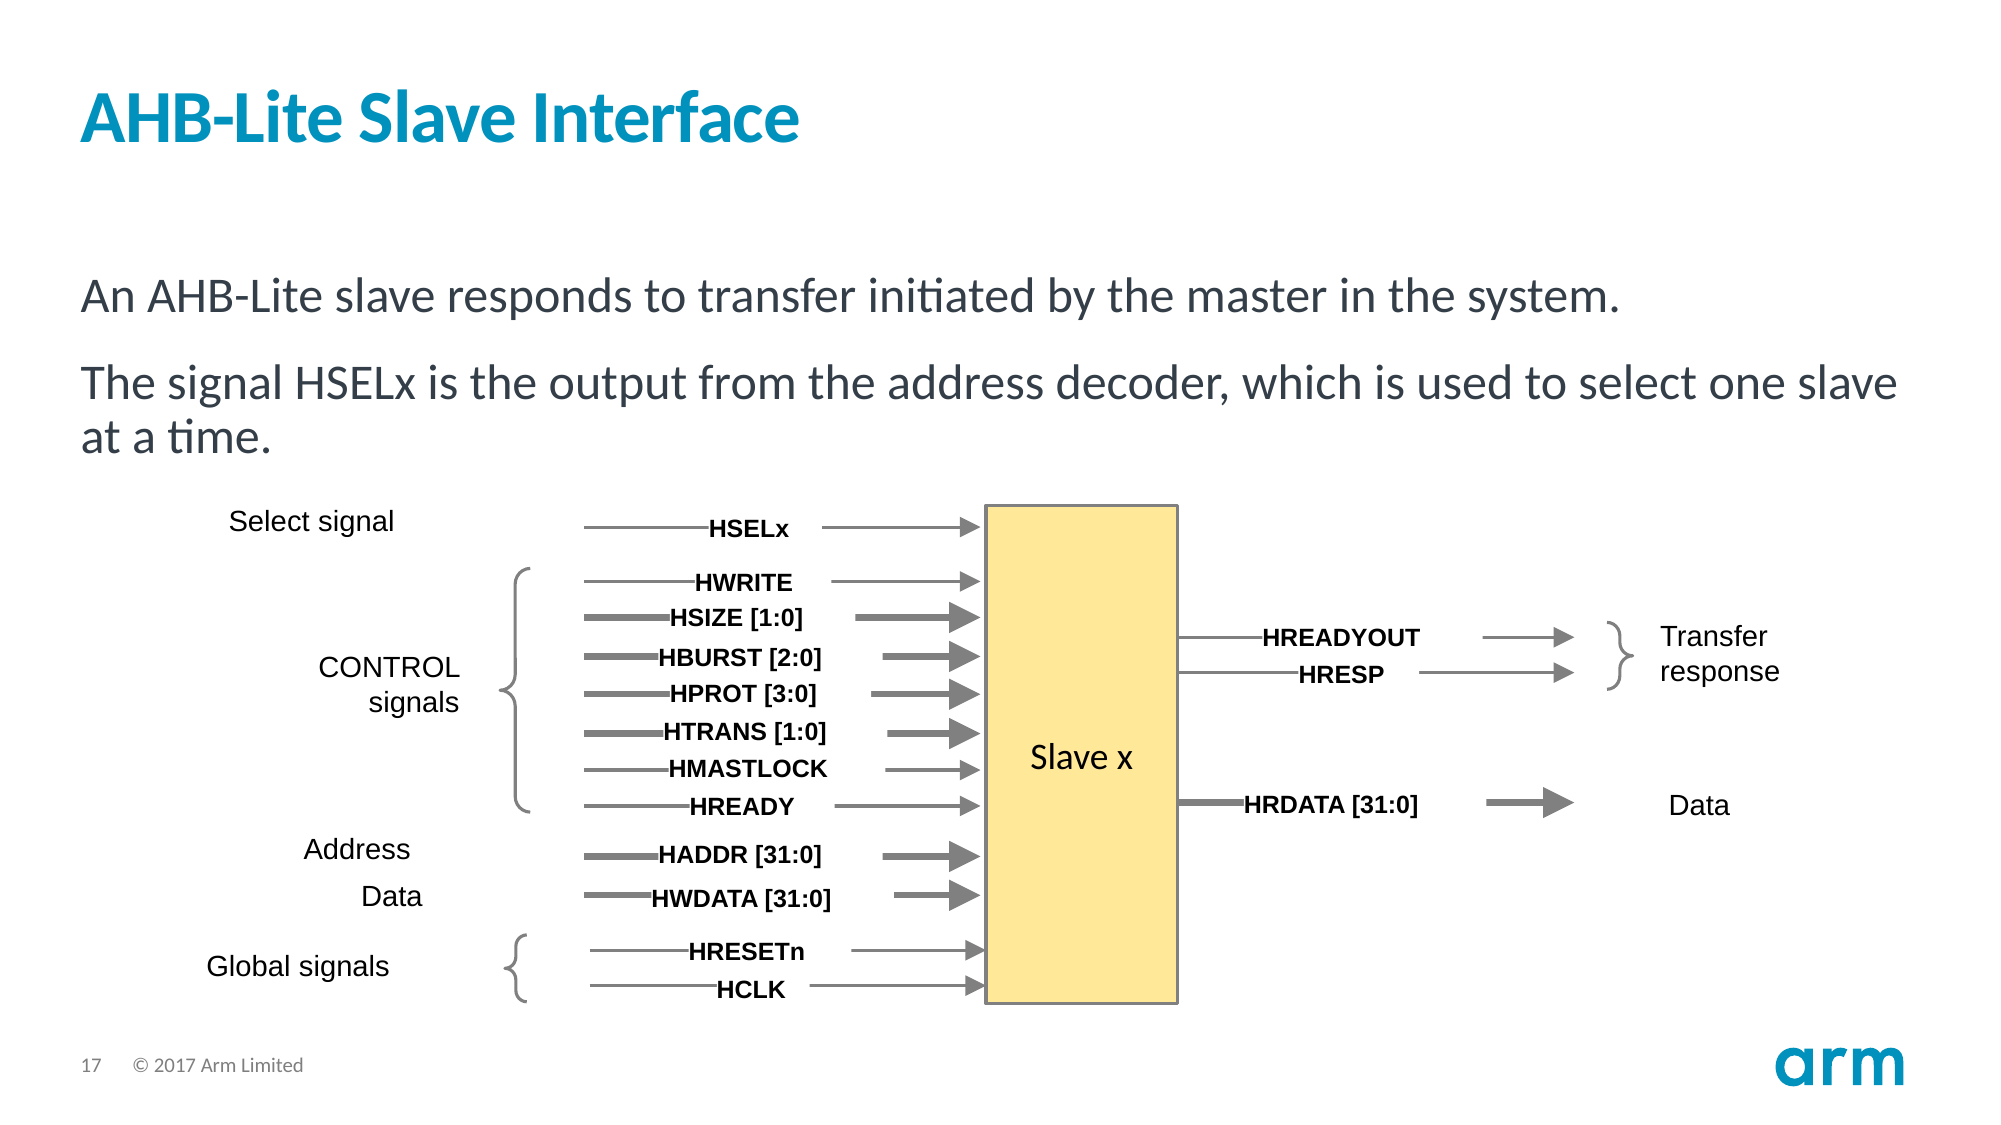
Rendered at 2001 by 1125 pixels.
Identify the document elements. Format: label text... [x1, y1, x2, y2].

text_box HWDATA [31:0] [651, 896, 894, 913]
text_box HRESETn [688, 951, 852, 966]
text_box HSELx [708, 512, 822, 526]
title AHB-Lite Slave Interface [80, 48, 1915, 158]
text_box HCLK [716, 986, 810, 1004]
text_box Data [1653, 778, 1806, 829]
text_box HRESP [1298, 658, 1420, 672]
text_box HPROT [3:0] [669, 695, 872, 708]
text_box HRDATA [31:0] [1243, 788, 1487, 802]
list An AHB-Lite slave responds to transfer initiated by the master in the system. The signal HSELx is the output from the address decoder, which is used to select one slave at a time. [80, 268, 1915, 940]
text_box [517, 934, 527, 940]
text_box HADDR [31:0] [658, 838, 883, 856]
text_box HTRANS [1:0] [663, 715, 888, 733]
text_box HWRITE [694, 582, 832, 597]
text_box HSELx [708, 528, 822, 543]
text_box HPROT [3:0] [669, 677, 872, 694]
text_box HADDR [31:0] [658, 857, 883, 869]
text_box HSIZE [1:0] [669, 618, 856, 632]
text_box HREADY [689, 807, 835, 821]
text_box [500, 568, 531, 813]
text_box HTRANS [1:0] [663, 734, 888, 746]
text_box [515, 990, 527, 1002]
text_box Global signals [191, 940, 546, 990]
text_box HMASTLOCK [668, 752, 886, 769]
text_box HWDATA [31:0] [651, 882, 894, 895]
text_box CONTROL signals [232, 641, 475, 726]
text_box Select signal [213, 494, 568, 545]
text_box HRDATA [31:0] [1243, 803, 1487, 819]
text_box HBURST [2:0] [658, 657, 883, 672]
text_box HREADY [689, 790, 835, 805]
text_box HCLK [716, 973, 810, 985]
text_box Transfer response [1645, 609, 1888, 695]
text_box HREADYOUT [1262, 638, 1483, 652]
text_box Data [346, 870, 499, 920]
text_box HRESP [1298, 673, 1420, 689]
text_box HREADYOUT [1262, 621, 1483, 637]
text_box HRESETn [688, 935, 852, 950]
text_box HMASTLOCK [668, 771, 886, 783]
text_box HSIZE [1:0] [669, 601, 856, 617]
text_box [1607, 622, 1633, 690]
text_box Slave x [986, 505, 1178, 1004]
text_box HWRITE [694, 566, 832, 581]
text_box HBURST [2:0] [658, 641, 883, 656]
text_box Address [288, 822, 531, 873]
